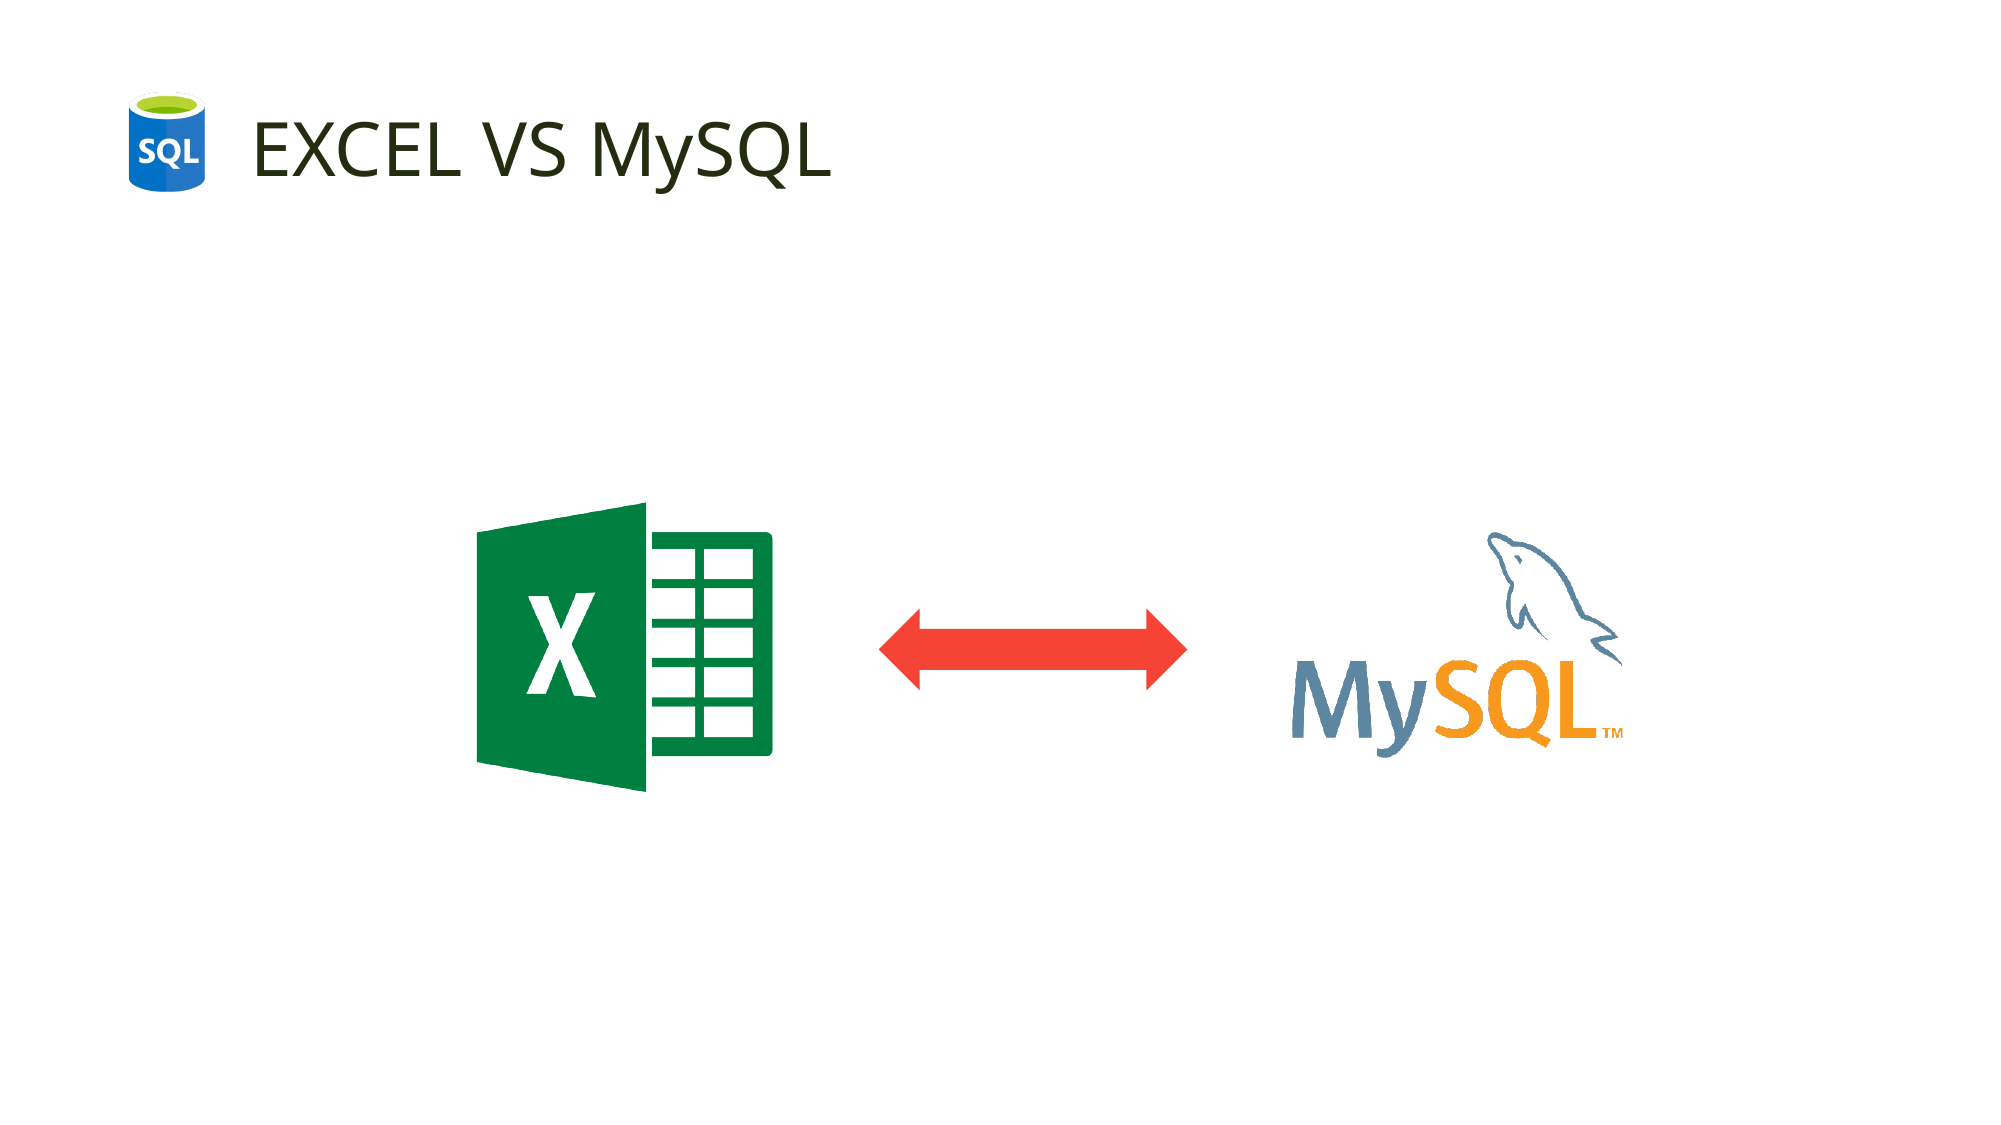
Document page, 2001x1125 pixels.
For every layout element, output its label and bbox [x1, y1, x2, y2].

text_box [877, 605, 1189, 693]
text_box [71, 91, 866, 201]
picture [1227, 473, 1698, 801]
picture [470, 494, 780, 804]
